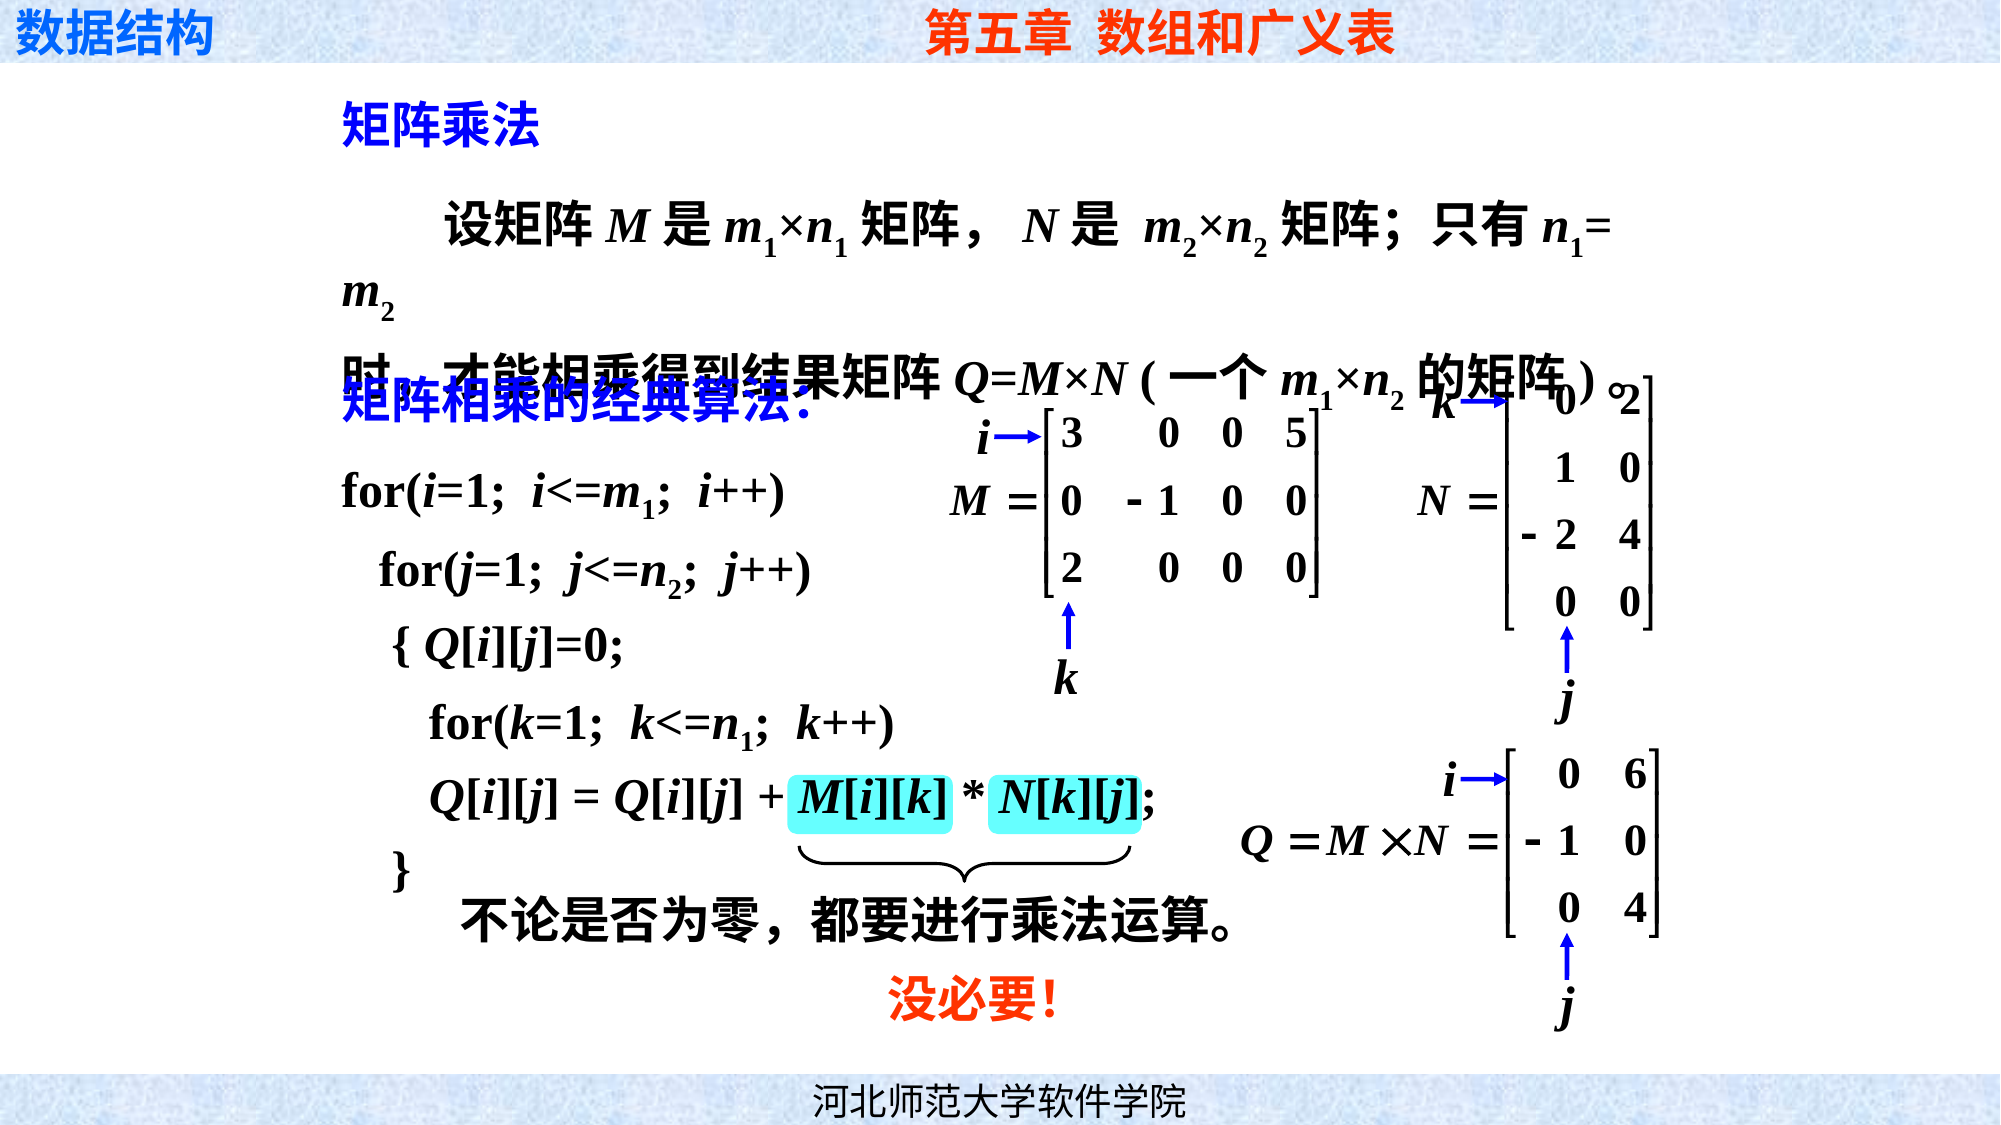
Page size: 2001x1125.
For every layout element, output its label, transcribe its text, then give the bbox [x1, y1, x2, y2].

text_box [1427, 739, 1509, 815]
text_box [940, 365, 1668, 639]
text_box for(i=1; i<=m1; i++) for(j=1; j<=n2; j++) { Q[i][j]=0; for(k=1; k<=n1; k++) Q[i][j] = Q[i][j] + M[i][k] * N[k][j]; } [326, 456, 1213, 904]
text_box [1234, 739, 1676, 945]
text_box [1416, 361, 1509, 437]
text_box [961, 396, 1042, 473]
text_box 矩阵相乘的经典算法： [326, 361, 894, 437]
text_box 设矩阵M是m1×n1矩阵，N是 m2×n2矩阵；只有n1= m2 时，才能相乘得到结果矩阵Q=M×N (一个m1×n2的矩阵)。 [326, 185, 1686, 416]
text_box 不论是否为零，都要进行乘法运算。 [445, 881, 1287, 956]
text_box 没必要！ [872, 959, 1114, 1035]
picture [0, 0, 2000, 63]
text_box [799, 845, 1130, 882]
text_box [1545, 625, 1603, 733]
picture [0, 1074, 2000, 1125]
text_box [1545, 932, 1603, 1040]
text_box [1038, 601, 1107, 713]
text_box 矩阵乘法 [326, 85, 587, 161]
